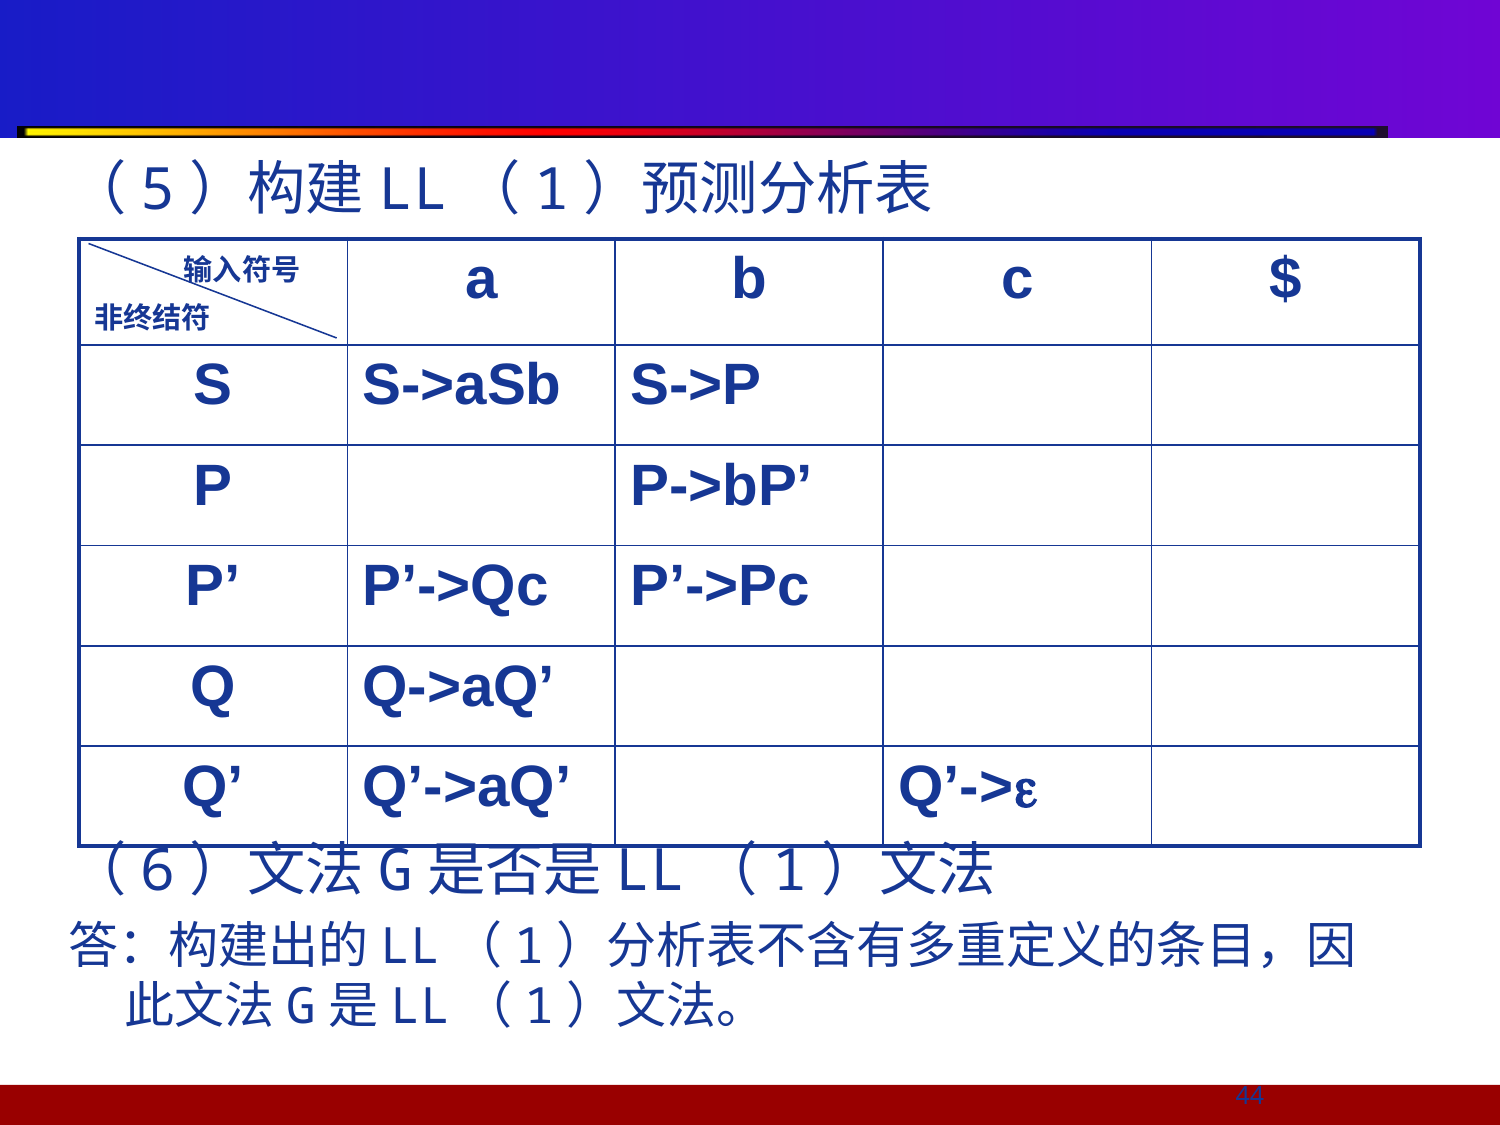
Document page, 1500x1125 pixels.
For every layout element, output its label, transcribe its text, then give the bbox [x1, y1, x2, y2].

table_header c [884, 241, 1151, 344]
table_header 输入符号 非终结符 [81, 241, 347, 344]
table_cell [616, 647, 882, 745]
table_cell [1152, 747, 1418, 844]
table_cell [1152, 446, 1418, 545]
table_header a [348, 241, 614, 344]
table_cell S->aSb [348, 346, 614, 444]
table_cell P’->Pc [616, 546, 882, 645]
table_cell [1152, 346, 1418, 444]
table_cell P->bP’ [616, 446, 882, 545]
table_cell [884, 446, 1151, 545]
table_cell [616, 747, 882, 844]
table_cell [1152, 546, 1418, 645]
table_cell P’ [81, 546, 347, 645]
picture [17, 126, 1388, 138]
text_box [76, 267, 107, 328]
table_cell [884, 346, 1151, 444]
list （5）构建LL（1）预测分析表 （6）文法G是否是LL（1）文法 答：构建出的LL（1）分析表不含有多重定义的条目，因此文法G是LL（1）文法。 [52, 148, 1421, 1073]
table_header b [616, 241, 882, 344]
table_cell P’->Qc [348, 546, 614, 645]
table_cell Q->aQ’ [348, 647, 614, 745]
table_header $ [1152, 241, 1418, 344]
table_cell Q [81, 647, 347, 745]
table_cell Q’-> [884, 747, 1151, 844]
table_cell Q’ [81, 747, 347, 844]
table_cell S->P [616, 346, 882, 444]
table_cell [884, 546, 1151, 645]
table_cell [348, 446, 614, 545]
table_cell P [81, 446, 347, 545]
table_cell [884, 647, 1151, 745]
table_cell Q’->aQ’ [348, 747, 614, 844]
slide_number 44 [1074, 1072, 1426, 1101]
table_cell [1152, 647, 1418, 745]
table_cell S [81, 346, 347, 444]
